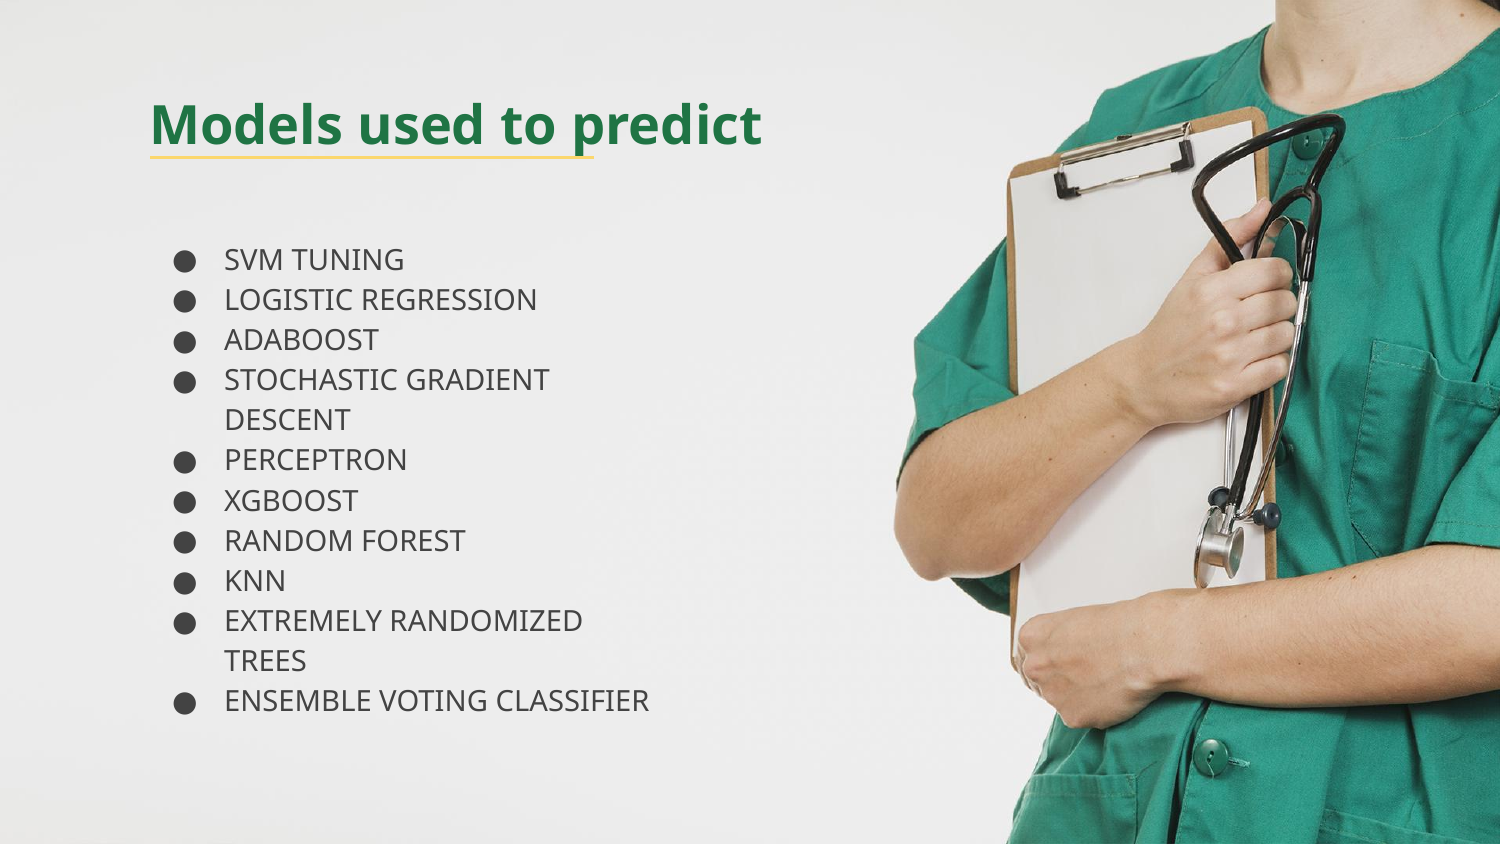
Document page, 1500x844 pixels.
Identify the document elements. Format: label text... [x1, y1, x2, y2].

list SVM TUNING LOGISTIC REGRESSION ADABOOST STOCHASTIC GRADIENT DESCENT PERCEPTRON XGBOOST RANDOM FOREST KNN EXTREMELY RANDOMIZED TREES ENSEMBLE VOTING CLASSIFIER [134, 220, 687, 698]
title Models used to predict [134, 75, 1366, 170]
picture [0, 0, 1500, 844]
